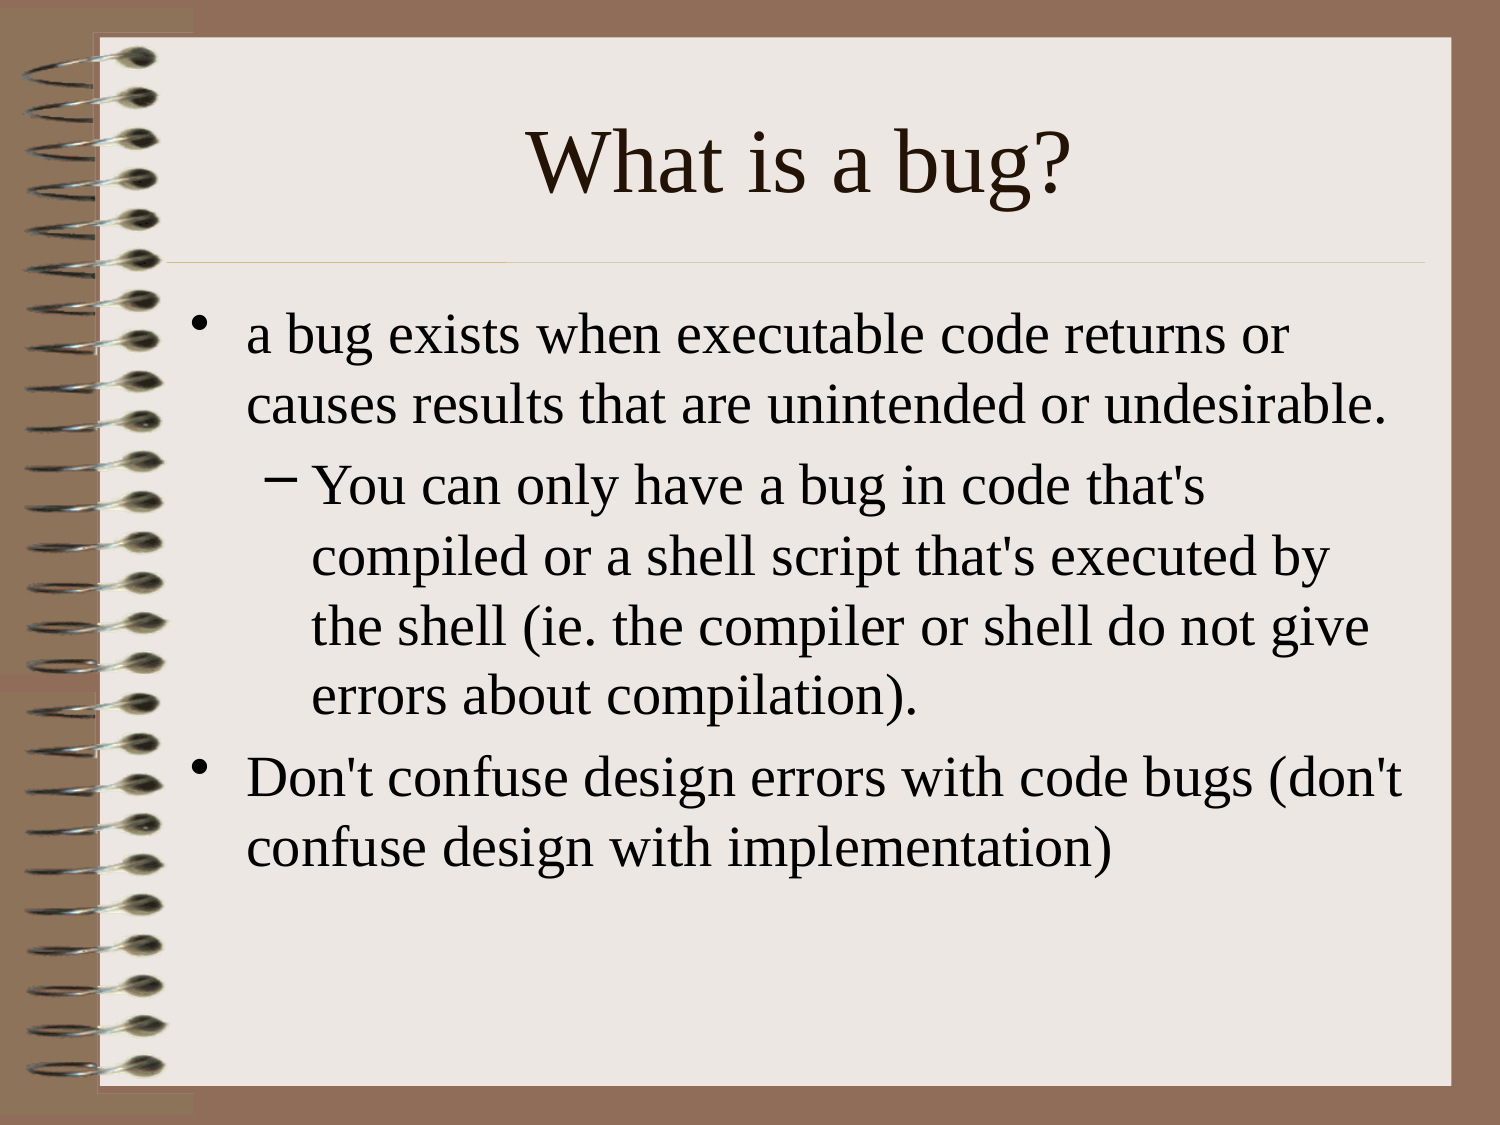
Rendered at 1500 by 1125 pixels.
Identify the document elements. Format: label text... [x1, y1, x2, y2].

picture [0, 692, 194, 1115]
picture [0, 8, 194, 674]
list a bug exists when executable code returns or causes results that are unintended or undesirable. You can only have a bug in code that's compiled or a shell script that's executed by the shell (ie. the compiler or shell do not give errors about compilation). Don't confuse design errors with code bugs (don't confuse design with implementation) [174, 287, 1426, 963]
title What is a bug? [174, 62, 1426, 251]
